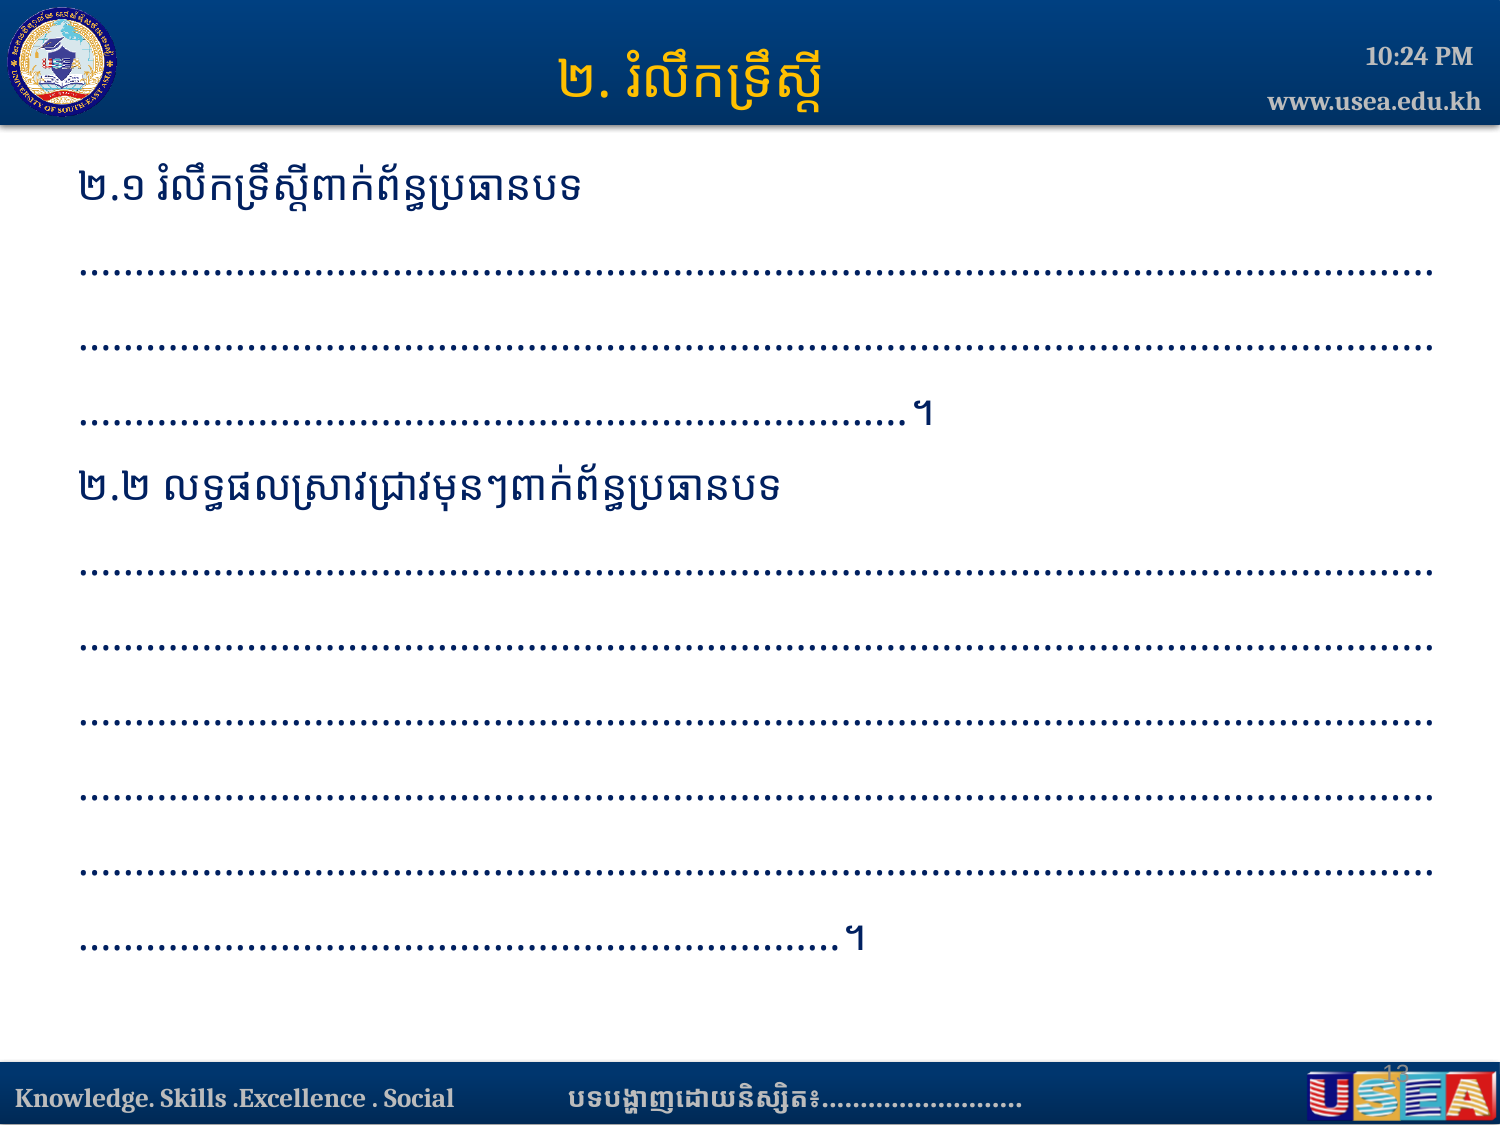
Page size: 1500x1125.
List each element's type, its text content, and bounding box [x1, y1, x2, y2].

text_box ២.១ រំលឹកទ្រឹស្ដីពាក់ព័ន្ធប្រធានបទ ............................................................................................................................................................................................................................................................................................................................។ ២.២ លទ្ធផលសា្រវជ្រាវមុនៗពាក់ព័ន្ធប្រធានបទ .................................................................................................................................................................................................................................................................................................................................................................................................................................................................................................................................................................................................................................................................................................។ [24, 126, 1463, 1059]
text_box បទបង្ហាញដោយនិស្សិត៖.......................... [517, 1072, 1038, 1120]
text_box ២. រំលឹកទ្រឹស្តី [120, 3, 1263, 123]
text_box [0, 1062, 1297, 1124]
picture [1302, 1042, 1500, 1125]
text_box Knowledge. Skills .Excellence . Social [0, 1072, 517, 1120]
text_box [0, 0, 1500, 125]
text_box www.usea.edu.kh [1252, 76, 1497, 124]
slide_number 13 [1074, 1059, 1297, 1103]
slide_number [1344, 24, 1495, 85]
picture [3, 3, 120, 120]
